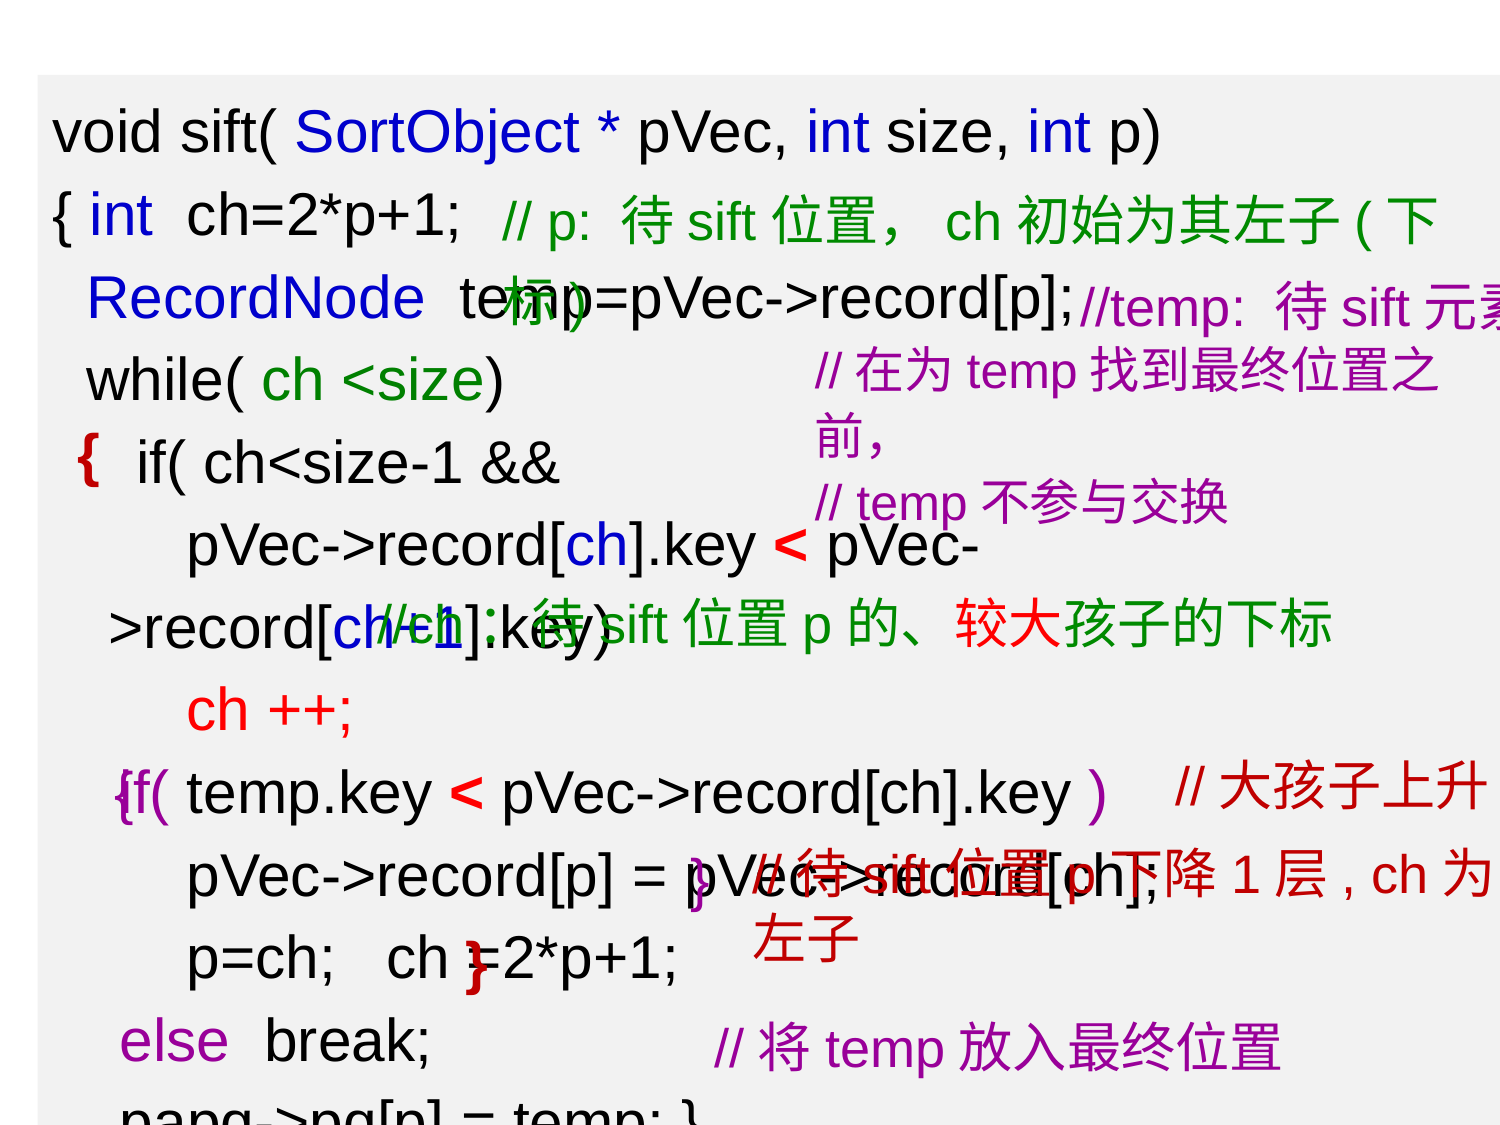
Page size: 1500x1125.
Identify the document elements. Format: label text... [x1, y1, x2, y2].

text_box // p: 待sift位置，ch初始为其左子(下标) [487, 162, 1463, 340]
text_box //temp: 待sift元素 [1065, 248, 1500, 324]
text_box } [450, 900, 519, 1003]
text_box //大孩子上升 [1161, 744, 1500, 824]
text_box //待sift位置p下降1层, ch为左子 [737, 831, 1500, 977]
text_box { [100, 730, 150, 833]
text_box } [675, 817, 725, 920]
text_box void sift( SortObject * pVec, int size, int p) { int ch=2*p+1; RecordNode temp=pVec->record[p]; while( ch <size) if( ch<size-1 && pVec->record[ch].key < pVec->record[ch+1].key) ch ++; if( temp.key < pVec->record[ch].key ) pVec->record[p] = pVec->record[ch]; p=ch; ch =2*p+1; else break; papq->pq[p] = temp; } [37, 74, 1500, 1125]
text_box //ch：待sift位置p的、较大孩子的下标 [362, 581, 1425, 662]
text_box //在为temp找到最终位置之前， // temp不参与交换 [800, 324, 1500, 538]
text_box //将temp放入最终位置 [699, 999, 1400, 1087]
text_box { [62, 392, 116, 495]
